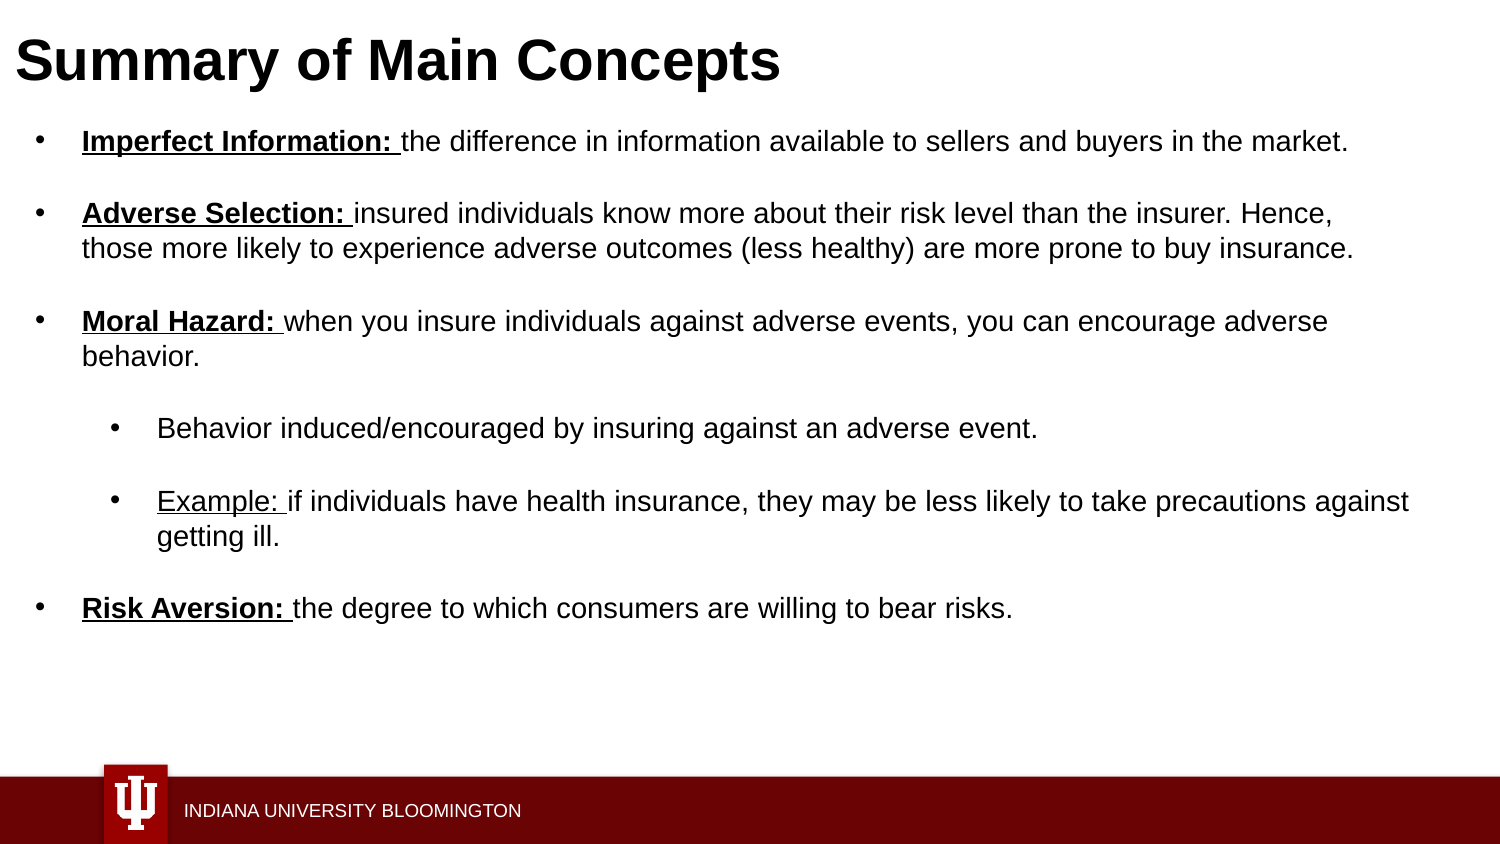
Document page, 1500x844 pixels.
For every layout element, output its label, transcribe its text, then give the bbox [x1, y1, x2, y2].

title Summary of Main Concepts [0, 0, 1500, 115]
text_box Imperfect Information: the difference in information available to sellers and buyers in the market. Adverse Selection: insured individuals know more about their risk level than the insurer. Hence, those more likely to experience adverse outcomes (less healthy) are more prone to buy insurance. Moral Hazard: when you insure individuals against adverse events, you can encourage adverse behavior. Behavior induced/encouraged by insuring against an adverse event. Example: if individuals have health insurance, they may be less likely to take precautions against getting ill. Risk Aversion: the degree to which consumers are willing to bear risks. [20, 114, 1428, 632]
